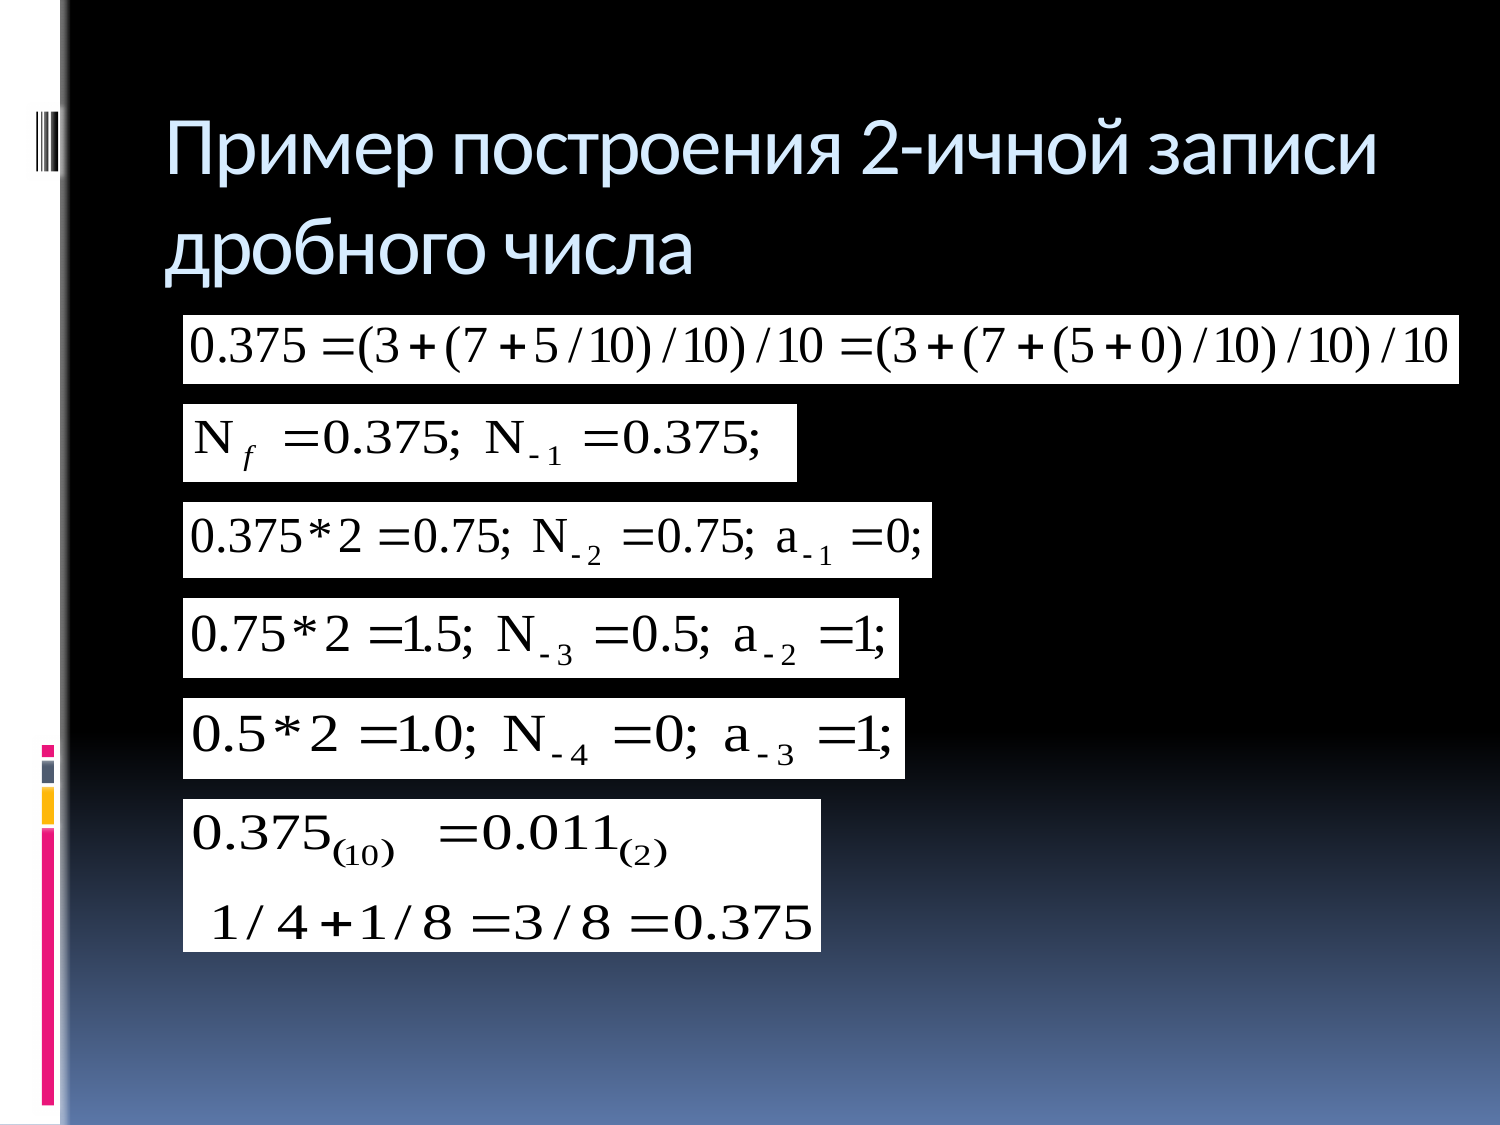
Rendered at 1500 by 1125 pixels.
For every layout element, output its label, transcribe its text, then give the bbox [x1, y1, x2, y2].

title Пример построения 2-ичной записи дробного числа [150, 83, 1425, 234]
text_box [182, 697, 906, 780]
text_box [182, 403, 798, 483]
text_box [182, 501, 933, 579]
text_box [182, 314, 1460, 385]
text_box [182, 798, 822, 953]
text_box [182, 597, 900, 679]
